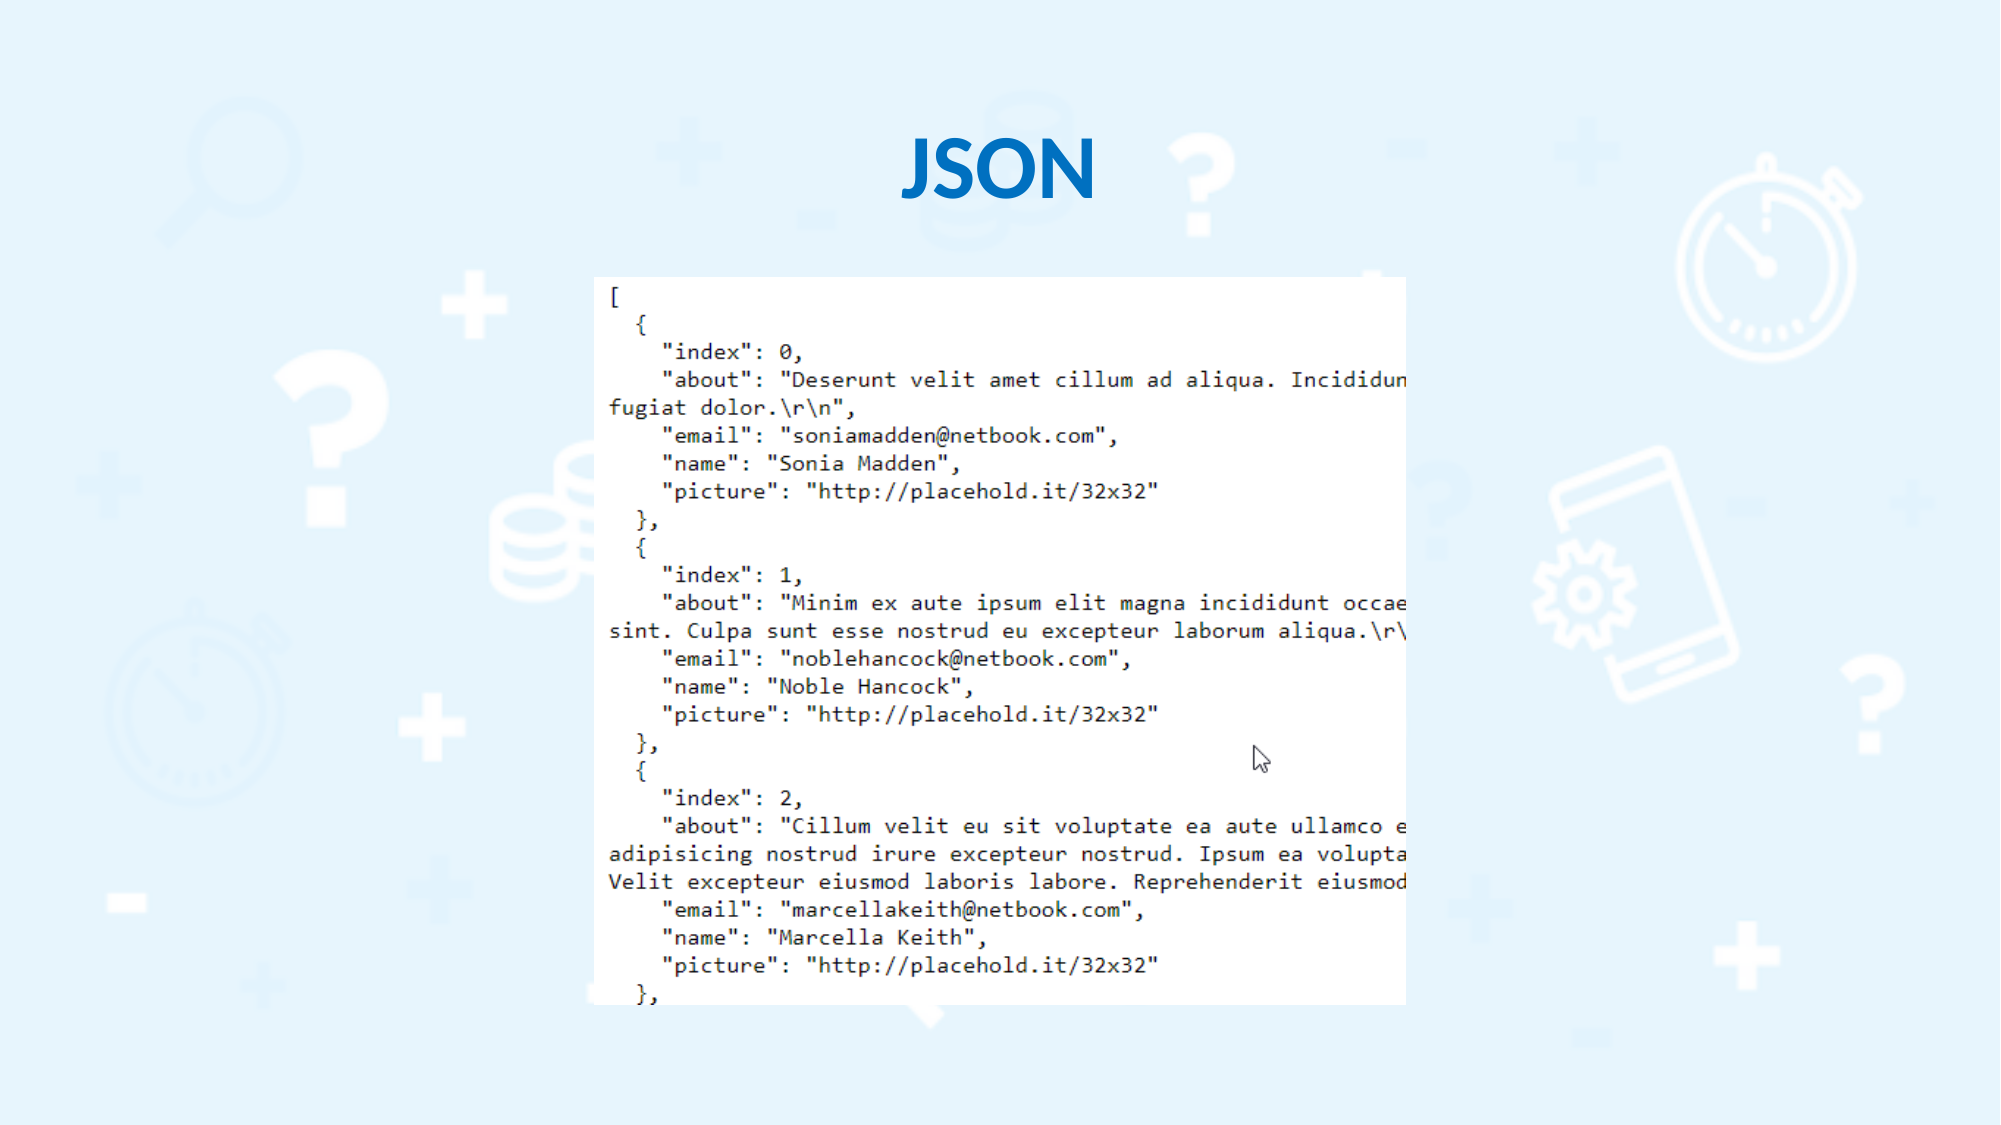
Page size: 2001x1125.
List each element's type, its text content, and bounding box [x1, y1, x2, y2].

title JSON [137, 59, 1863, 278]
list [594, 277, 1406, 1005]
